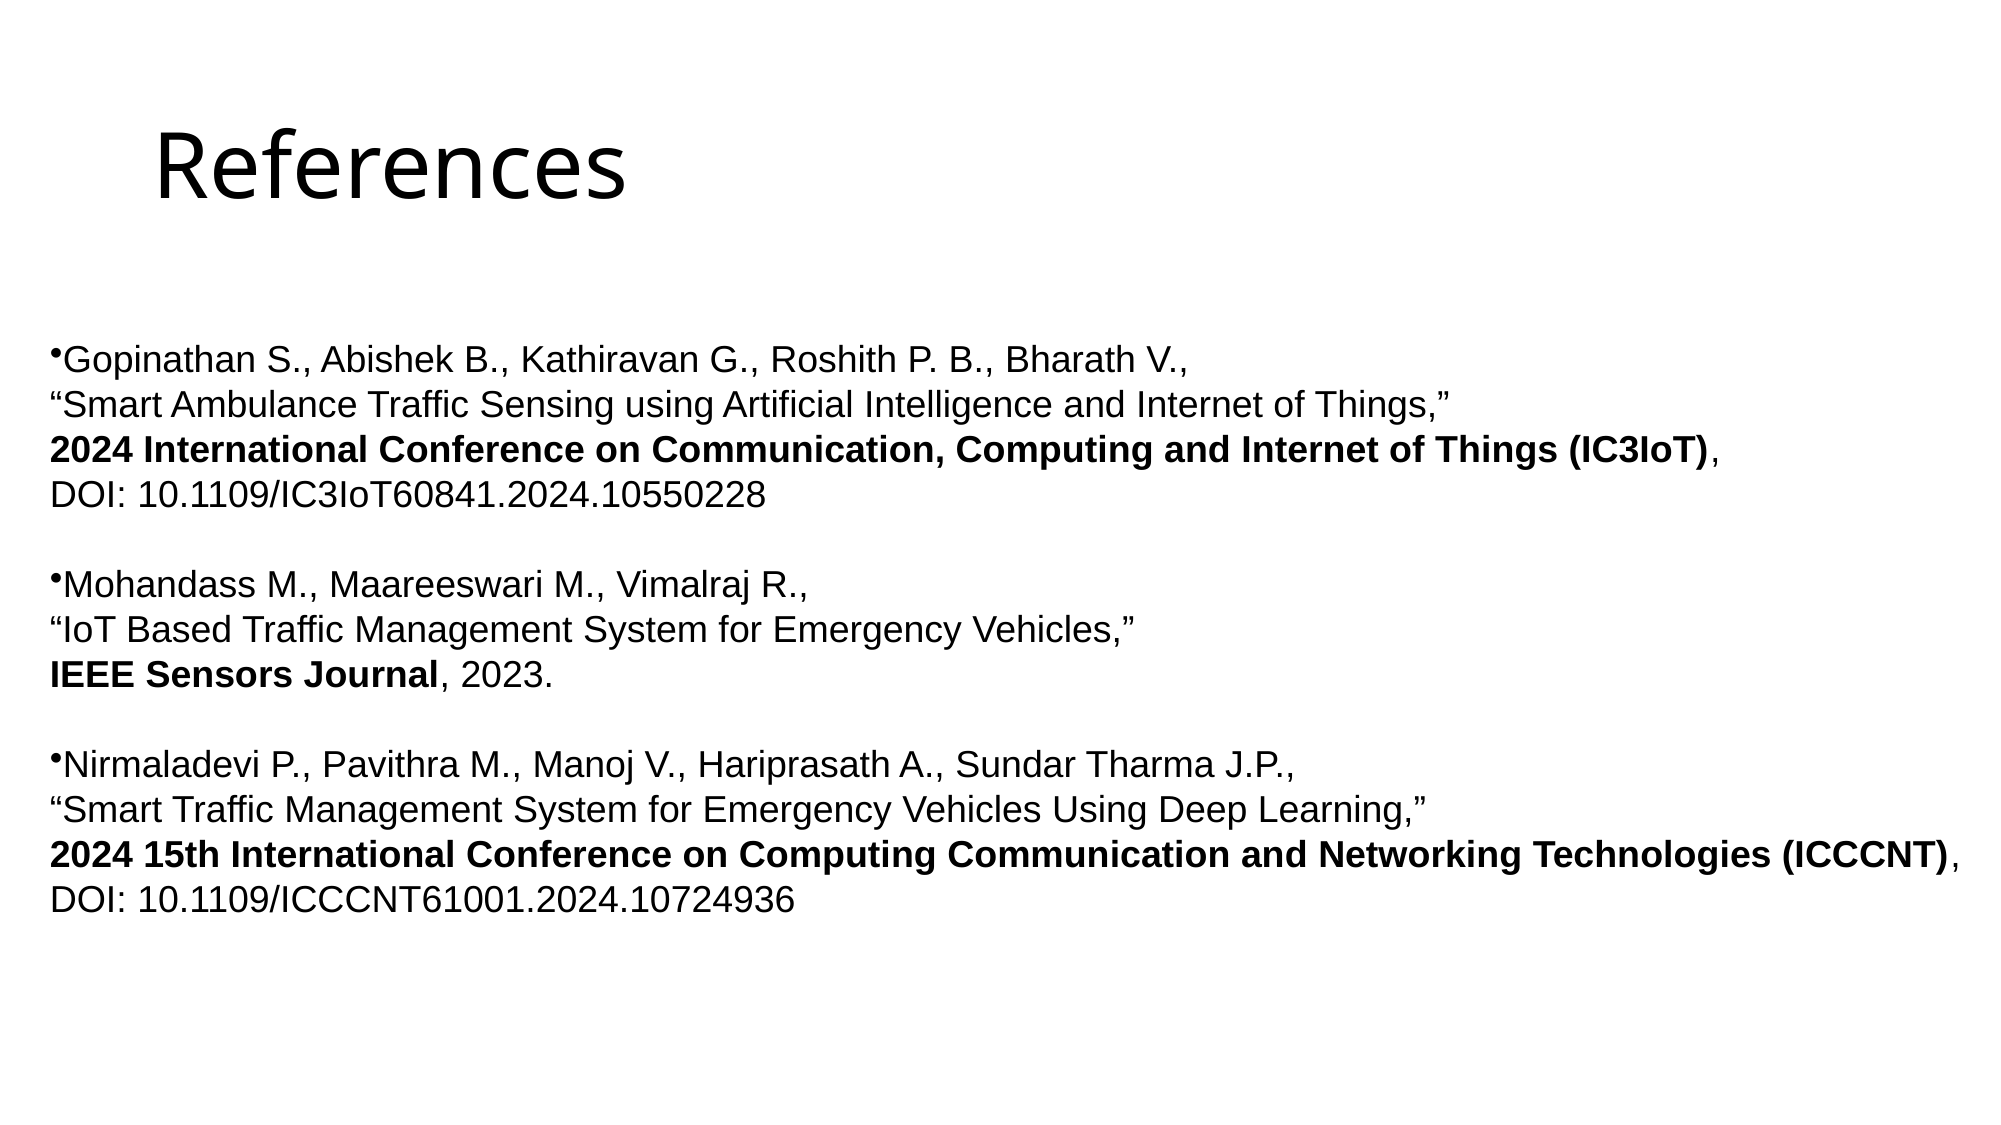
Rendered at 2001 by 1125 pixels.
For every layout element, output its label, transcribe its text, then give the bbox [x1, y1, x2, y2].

title References [137, 59, 1863, 278]
list Gopinathan S., Abishek B., Kathiravan G., Roshith P. B., Bharath V., “Smart Ambulance Traffic Sensing using Artificial Intelligence and Internet of Things,” 2024 International Conference on Communication, Computing and Internet of Things (IC3IoT), DOI: 10.1109/IC3IoT60841.2024.10550228 Mohandass M., Maareeswari M., Vimalraj R., “IoT Based Traffic Management System for Emergency Vehicles,” IEEE Sensors Journal, 2023. Nirmaladevi P., Pavithra M., Manoj V., Hariprasath A., Sundar Tharma J.P., “Smart Traffic Management System for Emergency Vehicles Using Deep Learning,” 2024 15th International Conference on Computing Communication and Networking Technologies (ICCCNT), DOI: 10.1109/ICCCNT61001.2024.10724936 [34, 301, 1988, 954]
